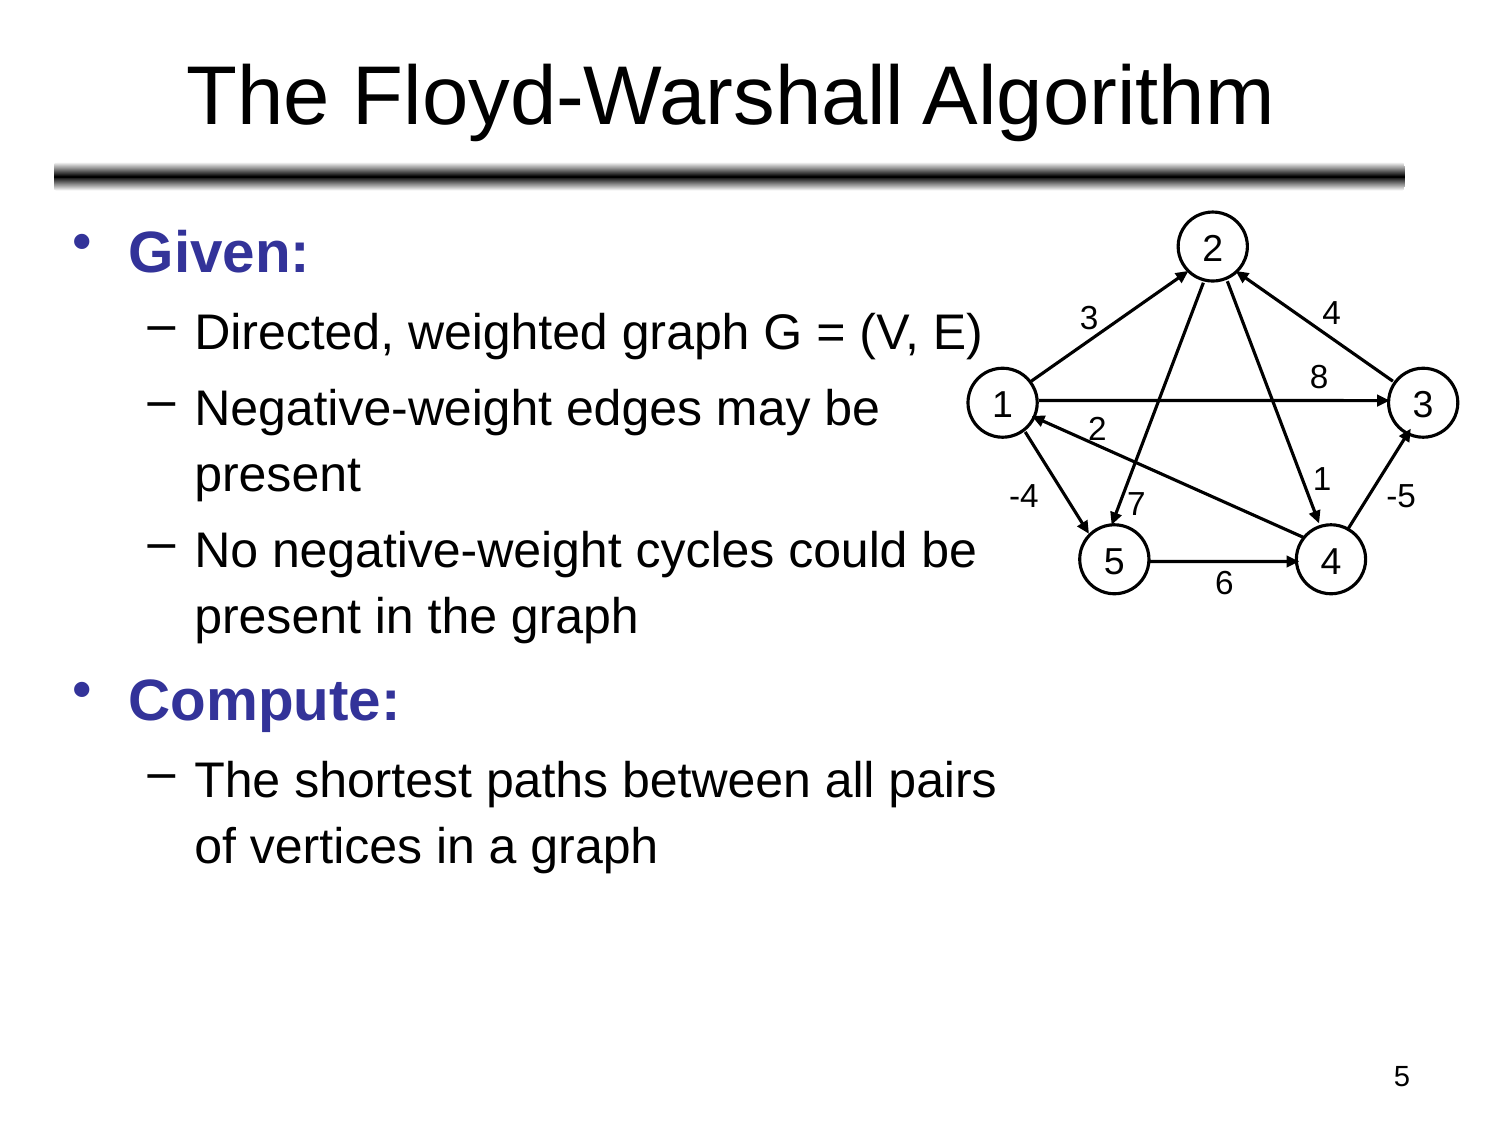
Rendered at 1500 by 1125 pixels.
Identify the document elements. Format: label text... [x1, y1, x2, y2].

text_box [967, 211, 1459, 610]
title The Floyd-Warshall Algorithm [55, 16, 1407, 166]
list Given: Directed, weighted graph G = (V, E) Negative-weight edges may be present No negative-weight cycles could be present in the graph Compute: The shortest paths between all pairs of vertices in a graph [57, 198, 1018, 1033]
slide_number 5 [1074, 1049, 1426, 1103]
